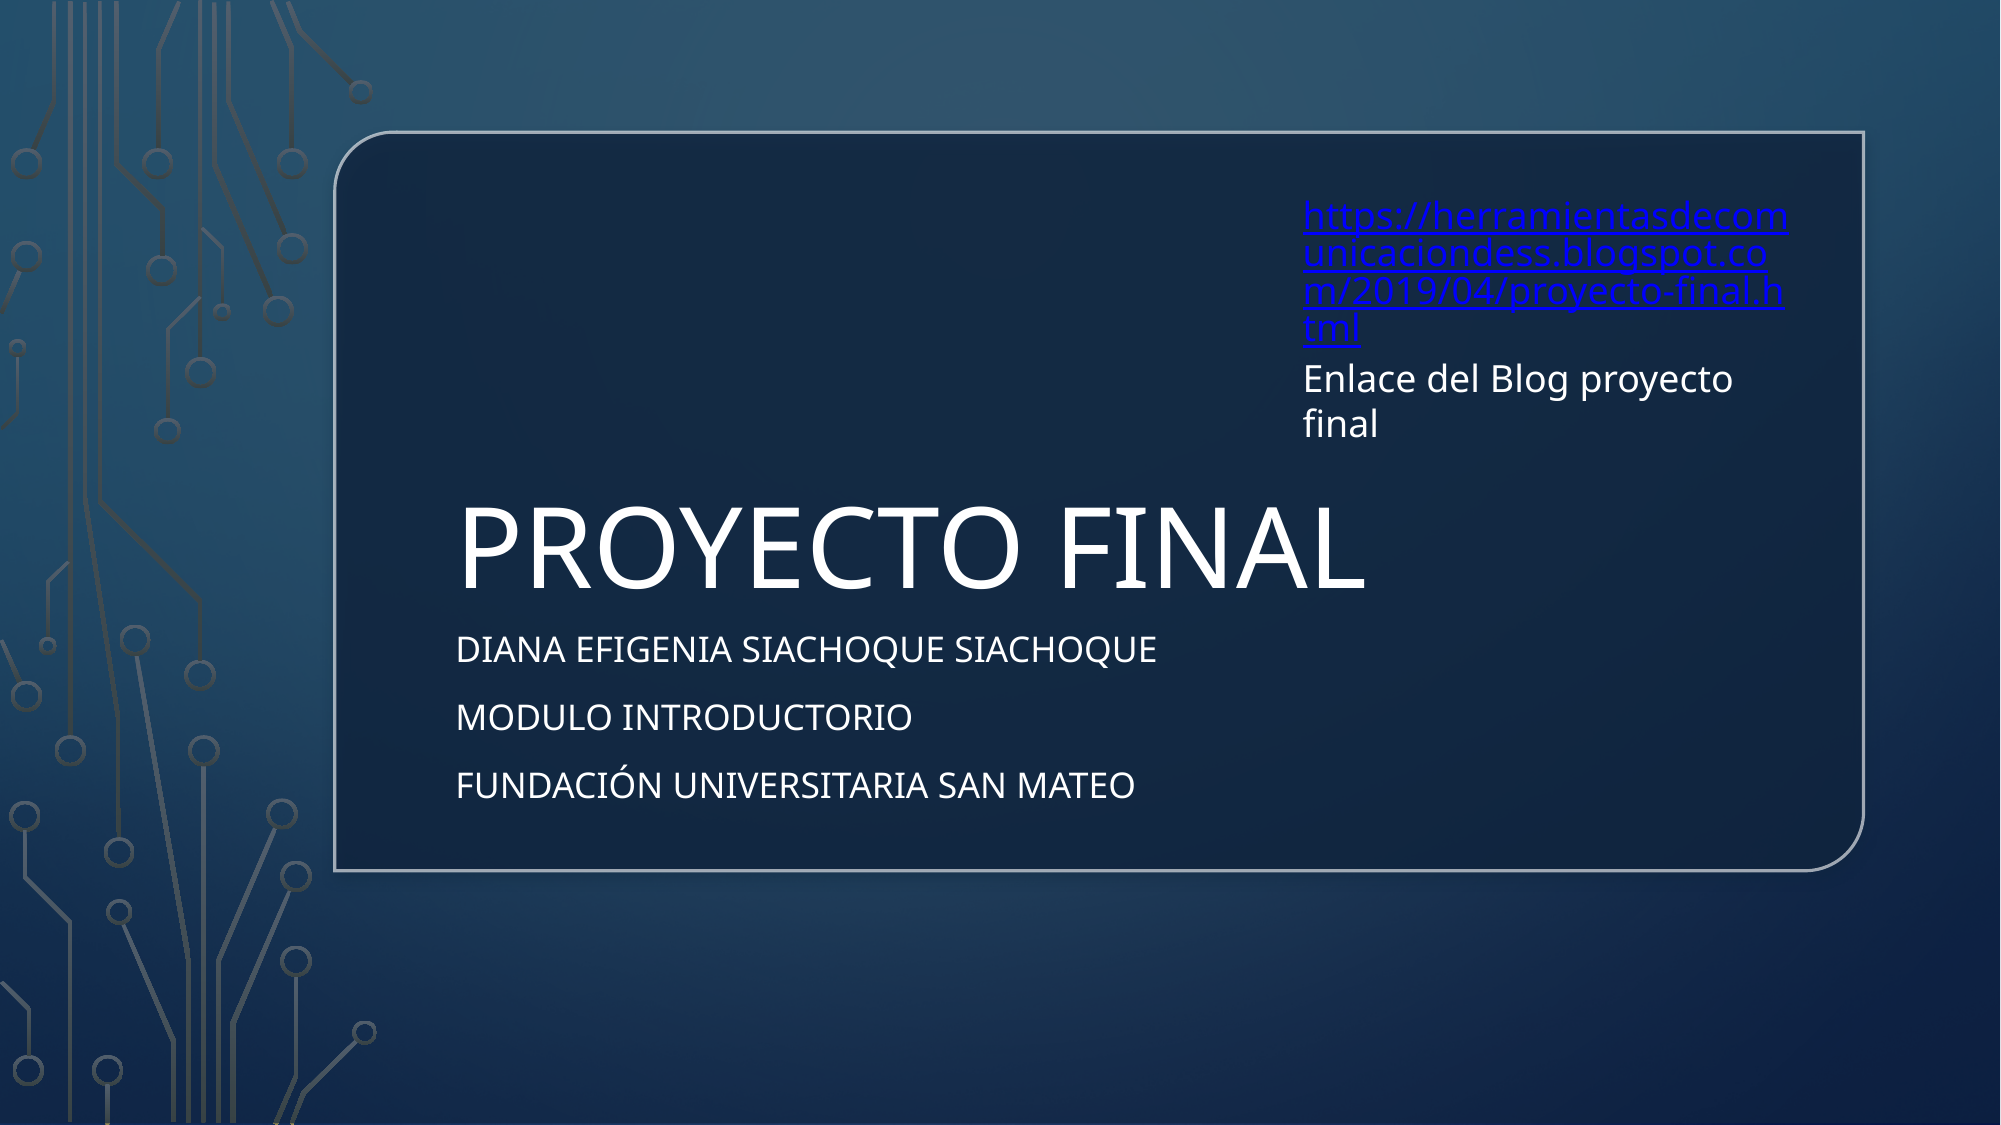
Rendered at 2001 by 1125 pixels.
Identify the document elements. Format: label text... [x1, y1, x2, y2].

text_box https://herramientasdecomunicaciondess.blogspot.com/2019/04/proyecto-final.html Enlace del Blog proyecto final [1287, 184, 1809, 341]
title Proyecto final [440, 184, 1611, 615]
text_box [334, 131, 1865, 872]
text_box [0, 0, 2000, 1125]
subtitle Diana efigenia siachoque siachoque Modulo introductorio Fundación universitaria san mateo [440, 615, 1611, 866]
